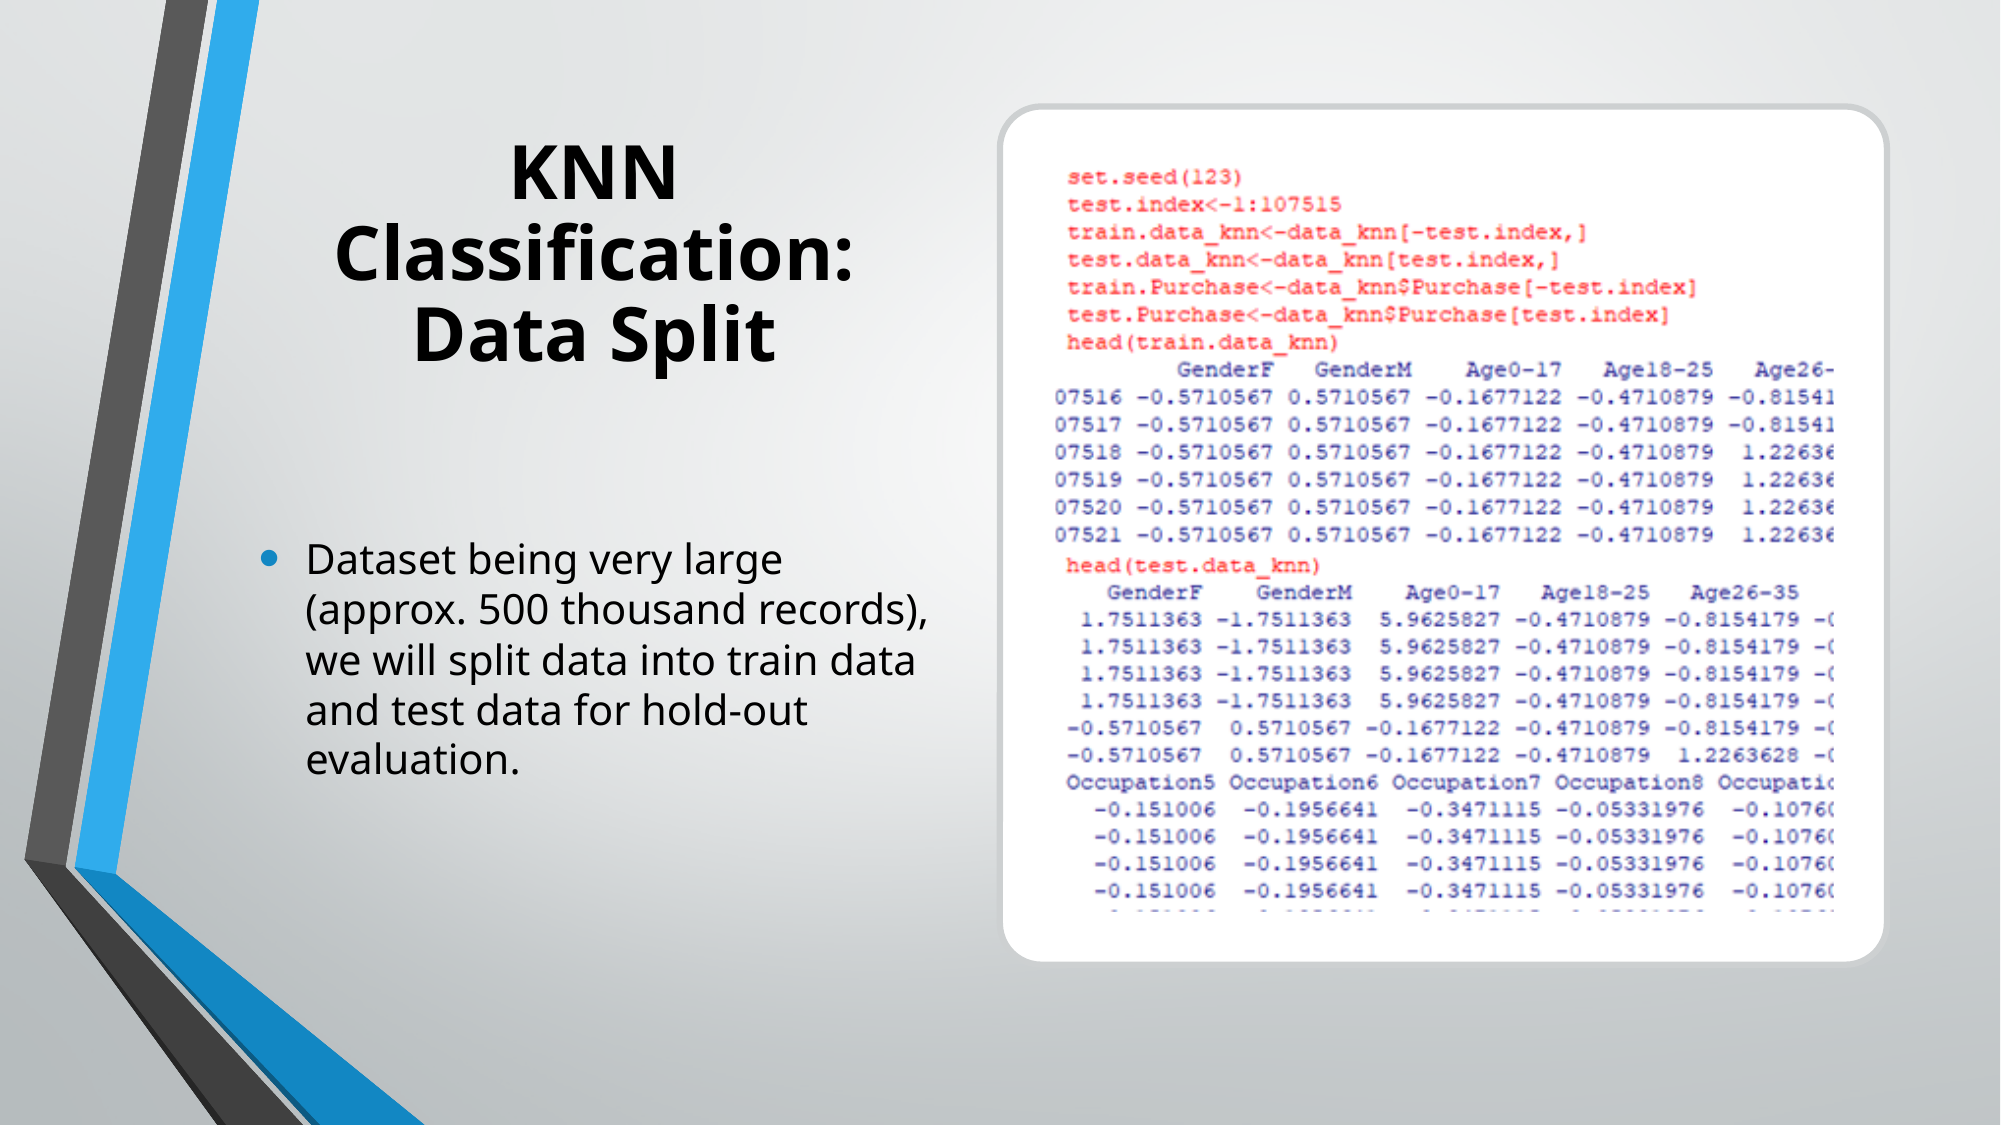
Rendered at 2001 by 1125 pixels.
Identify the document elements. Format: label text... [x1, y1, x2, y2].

picture [1055, 165, 1834, 912]
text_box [24, 0, 425, 1125]
list Dataset being very large (approx. 500 thousand records), we will split data into train data and test data for hold-out evaluation. [425, 437, 946, 950]
text_box [998, 105, 1889, 967]
title KNN Classification: Data Split [425, 112, 946, 400]
